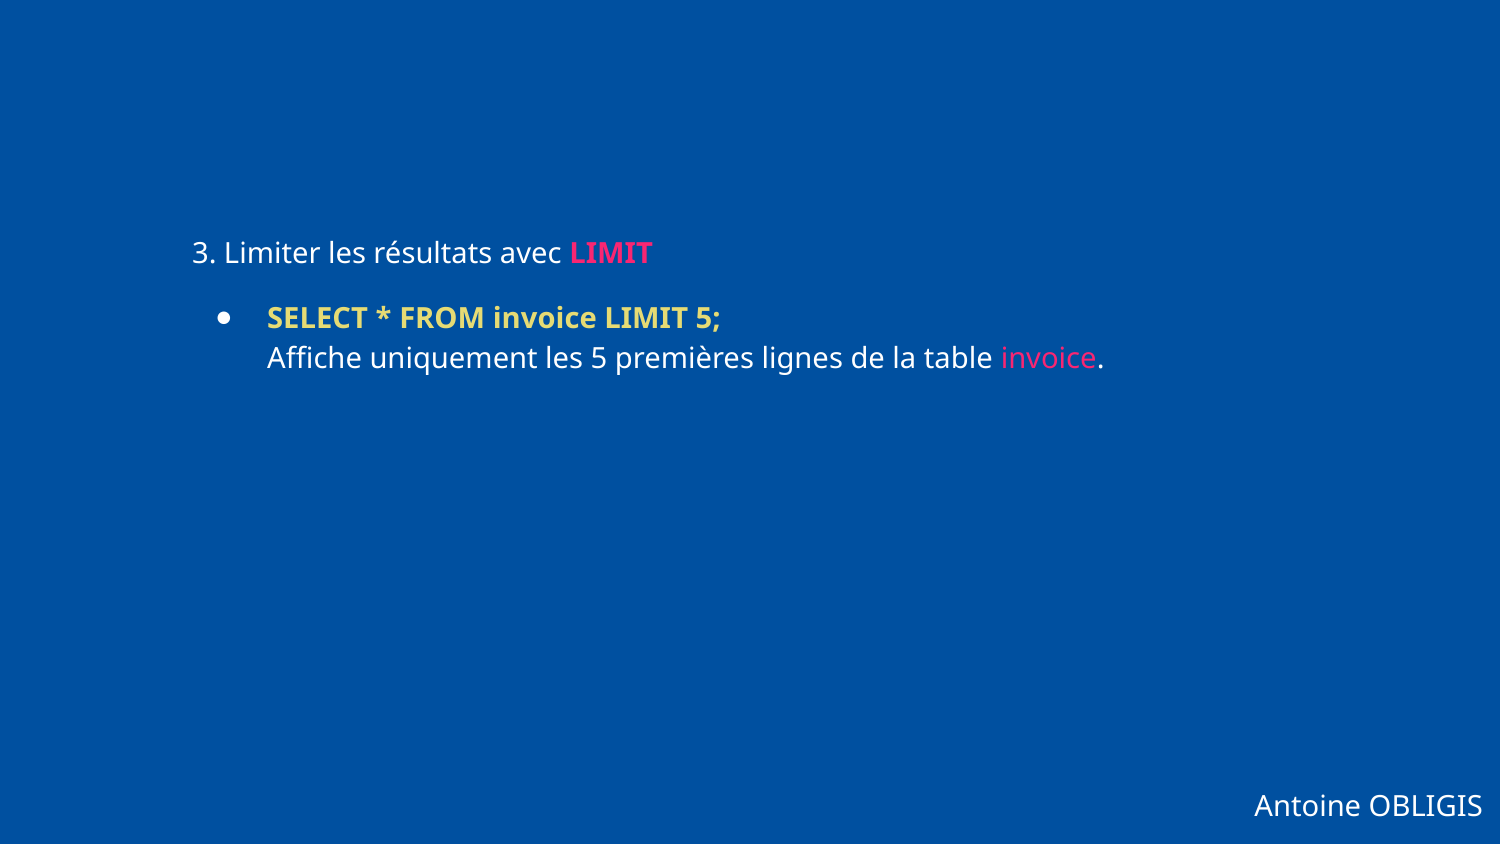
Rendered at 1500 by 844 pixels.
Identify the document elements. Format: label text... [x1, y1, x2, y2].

text_box 3. Limiter les résultats avec LIMIT SELECT * FROM invoice LIMIT 5; Affiche uniquement les 5 premières lignes de la table invoice. [177, 213, 1300, 390]
